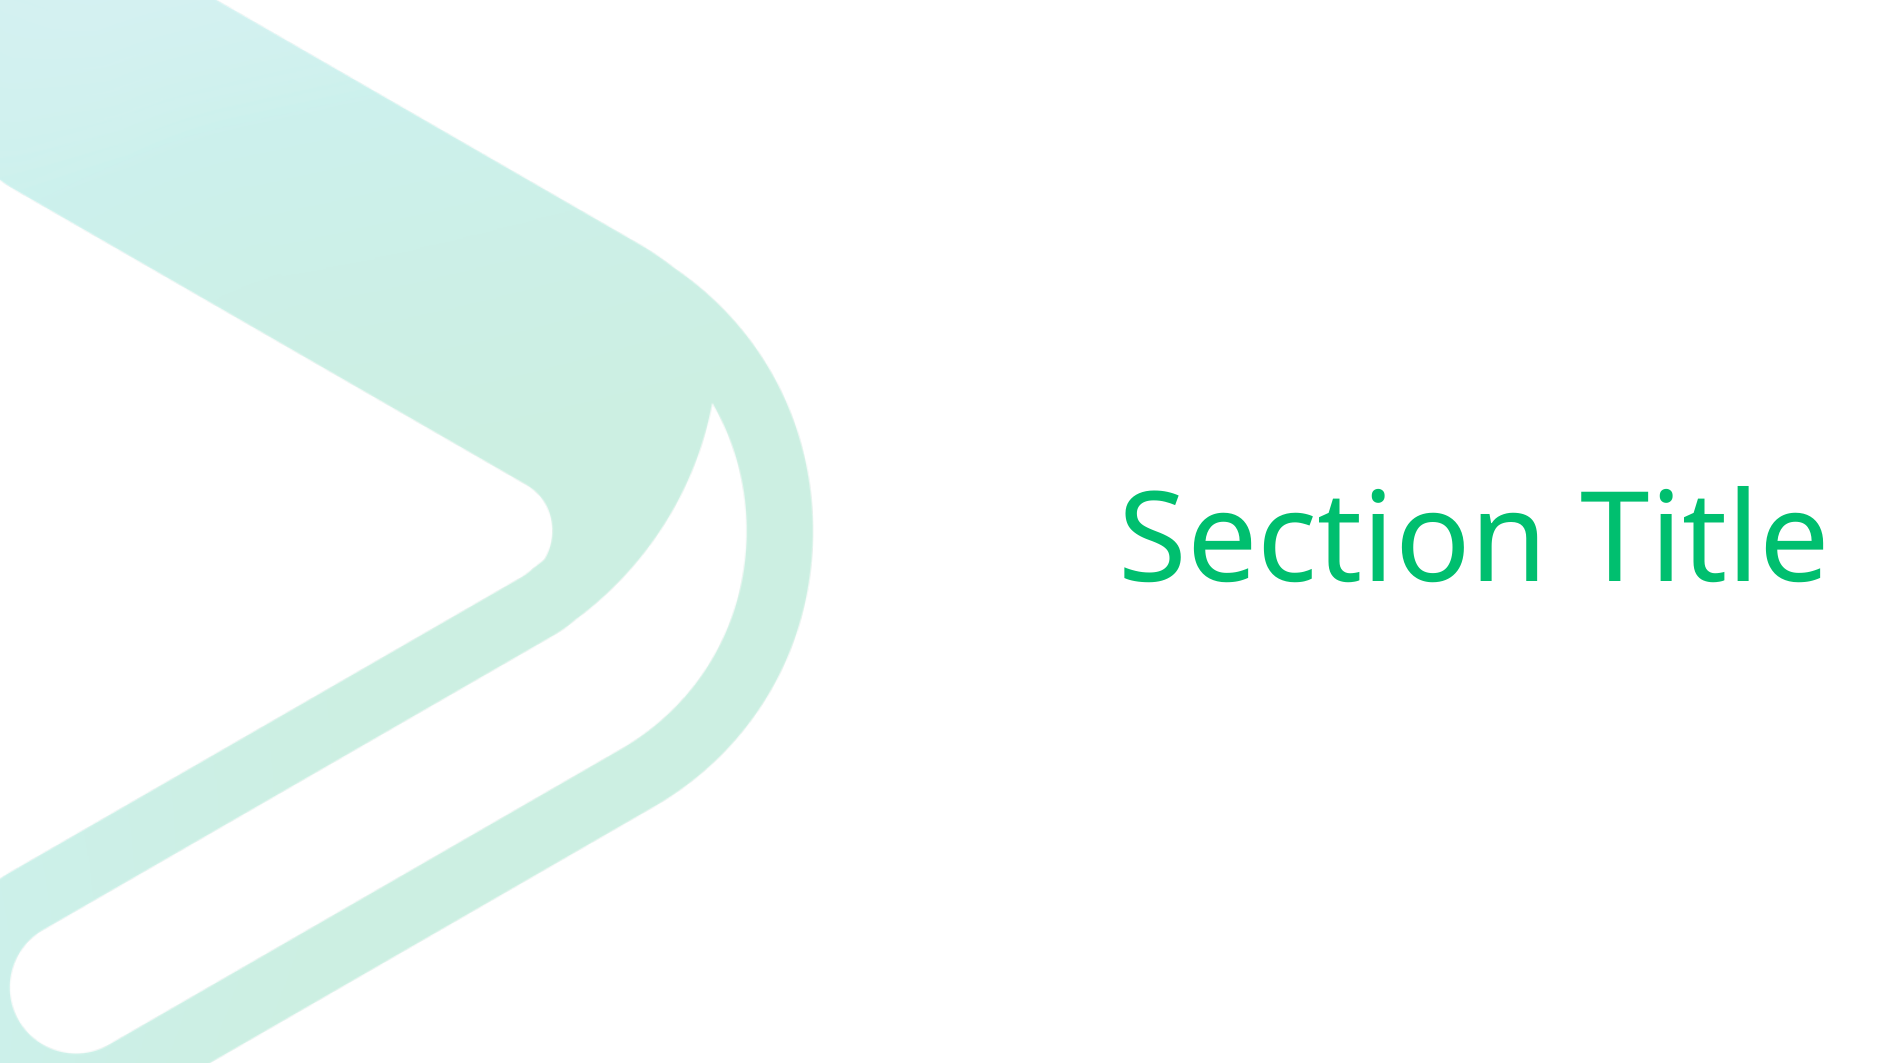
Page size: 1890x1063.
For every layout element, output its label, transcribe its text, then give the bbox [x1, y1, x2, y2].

title Section Title [59, 59, 1831, 1004]
